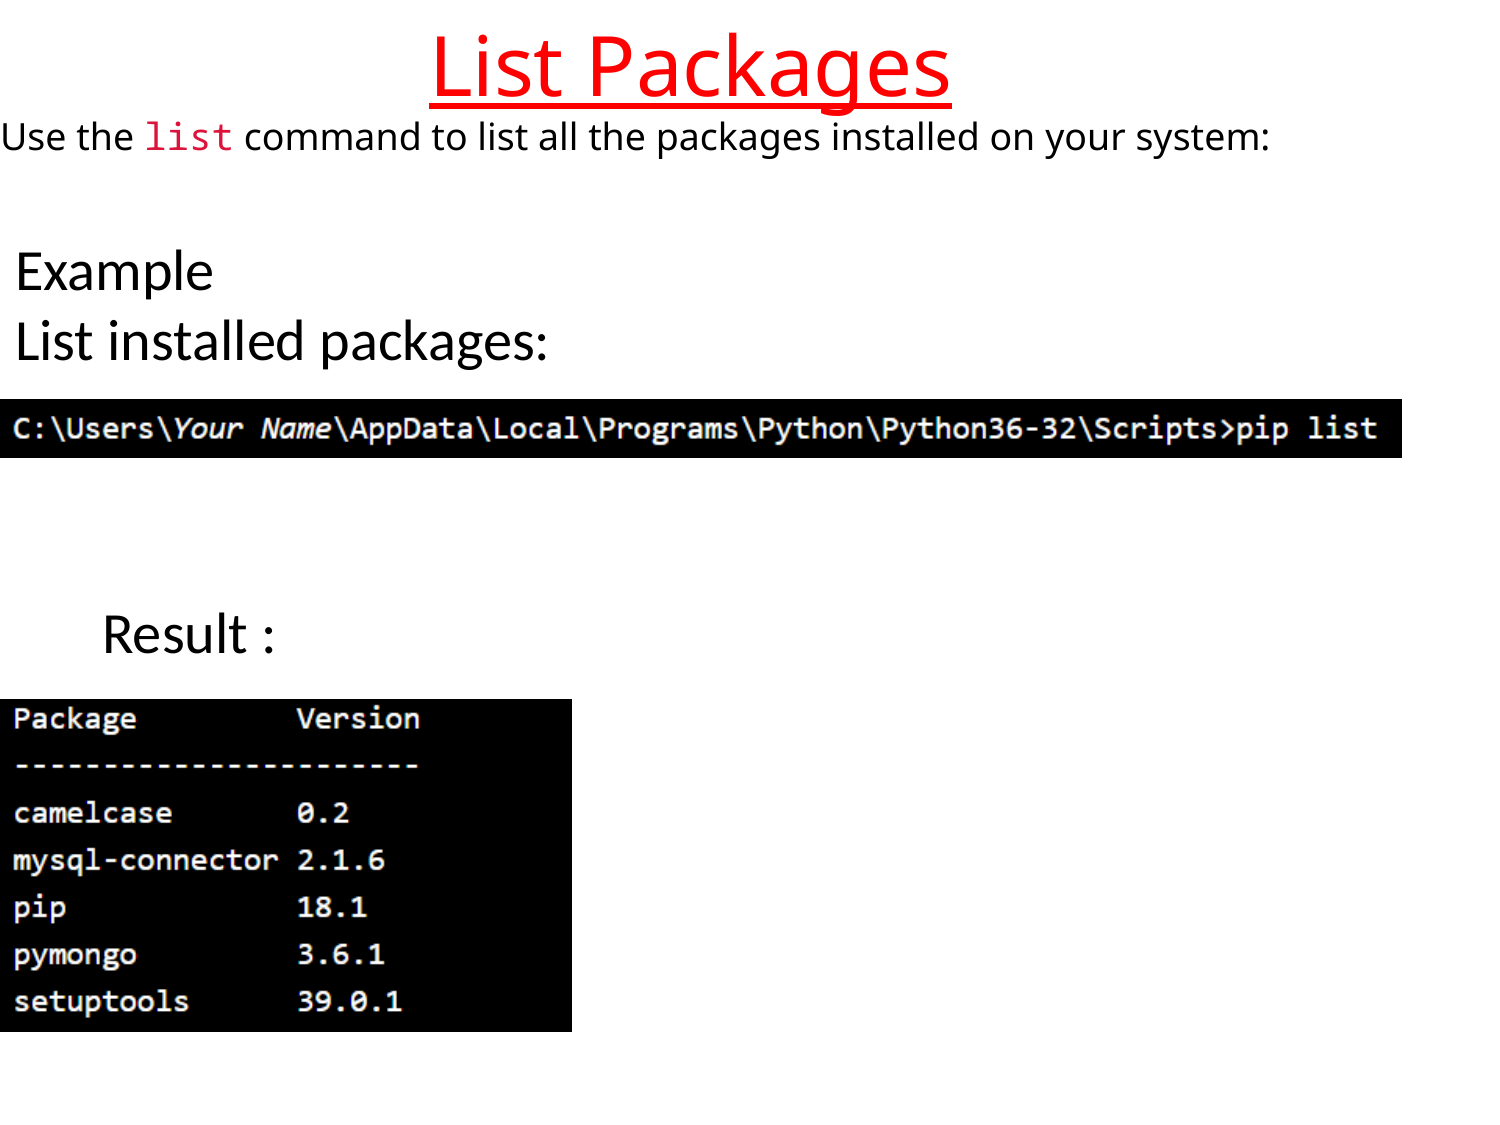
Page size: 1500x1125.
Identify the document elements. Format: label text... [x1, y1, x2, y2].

text_box Example List installed packages: [0, 224, 750, 380]
text_box Result : [87, 587, 638, 673]
picture [0, 699, 573, 1032]
text_box List Packages Use the list command to list all the packages installed on your system: [0, 0, 1382, 171]
picture [0, 399, 1402, 459]
